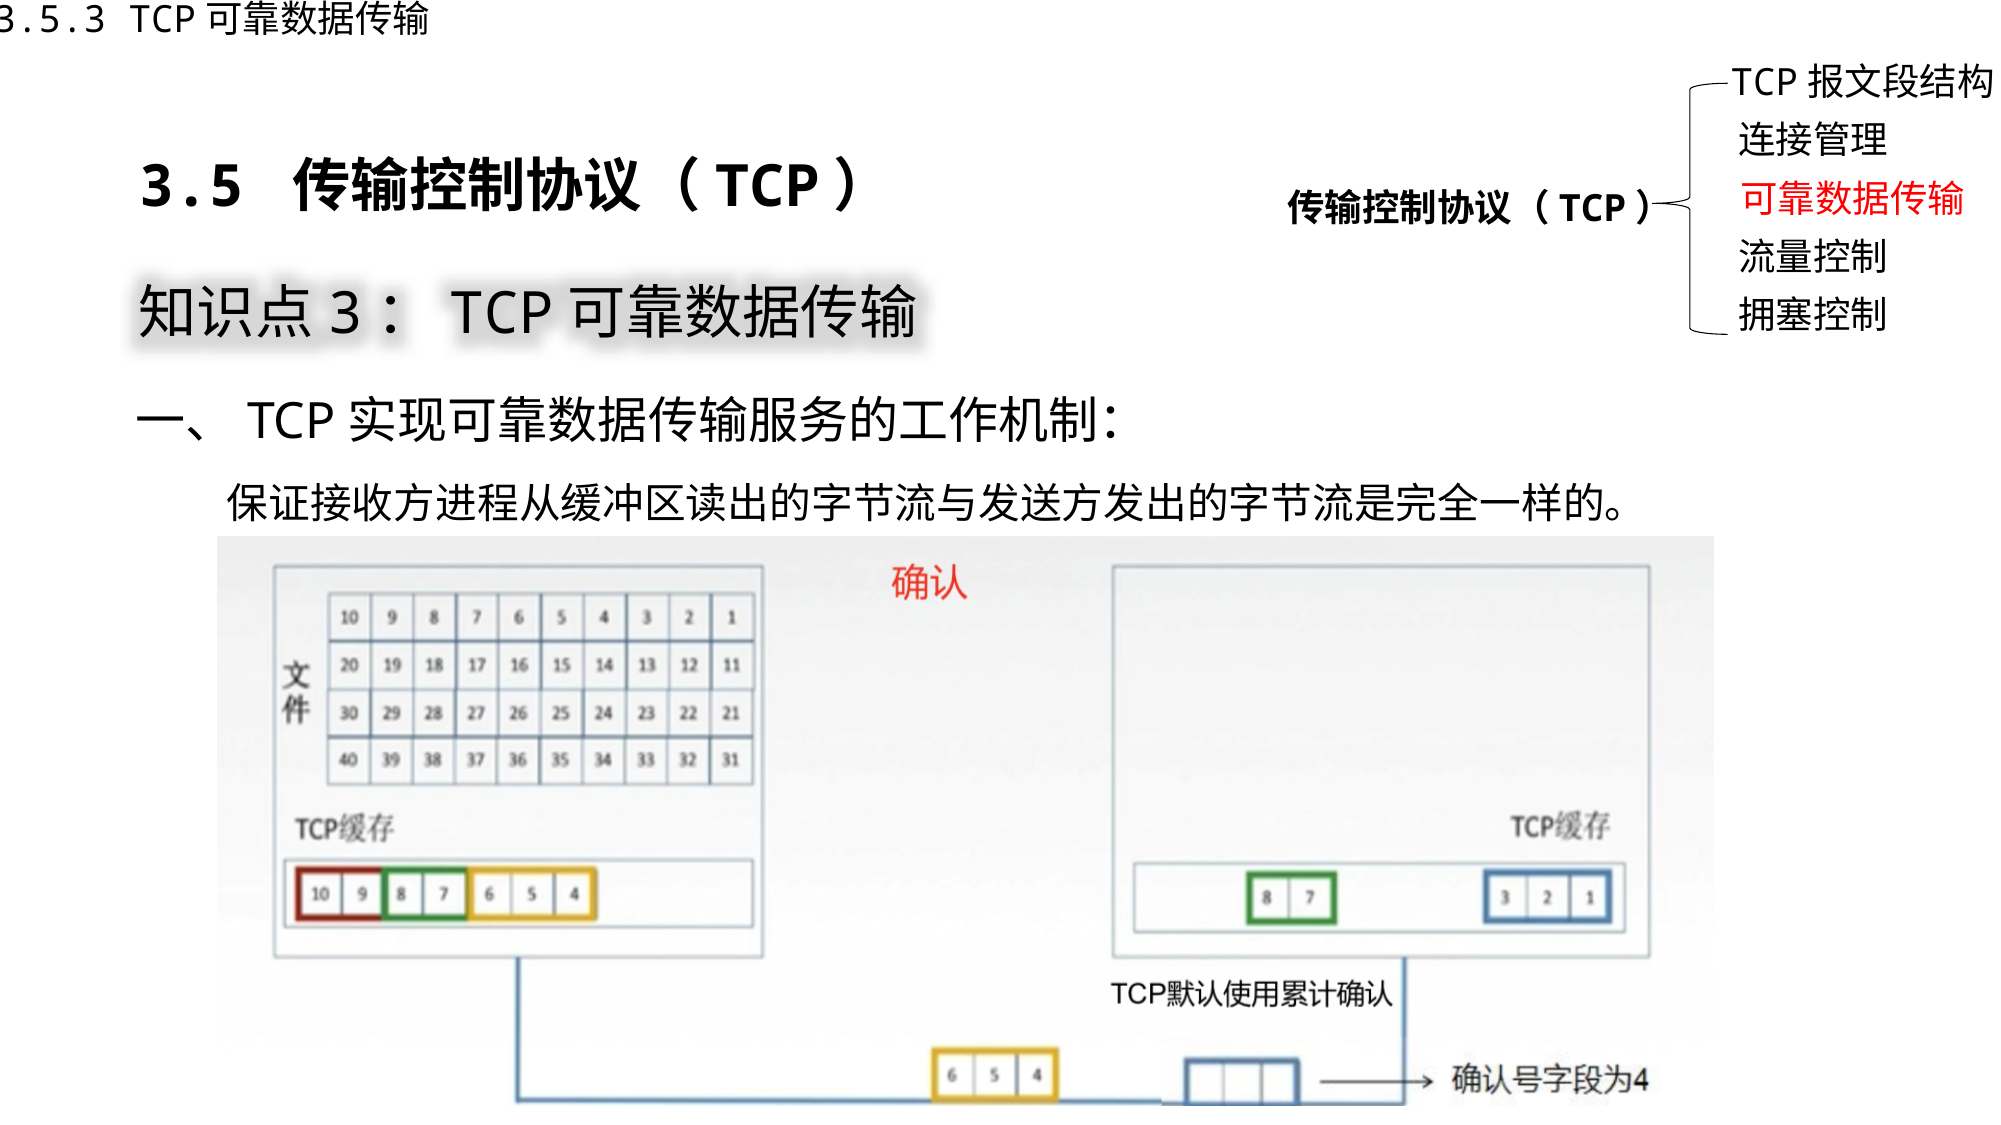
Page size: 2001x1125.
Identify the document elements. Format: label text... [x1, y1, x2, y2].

picture [217, 536, 1714, 1106]
text_box 3.5.3 TCP可靠数据传输 [0, 0, 445, 48]
text_box 知识点3：TCP可靠数据传输 [120, 214, 1945, 351]
text_box 保证接收方进程从缓冲区读出的字节流与发送方发出的字节流是完全一样的。 [211, 468, 1678, 534]
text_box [1274, 62, 2000, 348]
text_box 一、TCP实现可靠数据传输服务的工作机制： [120, 351, 1945, 457]
text_box 3.5 传输控制协议（TCP） [120, 139, 1274, 196]
